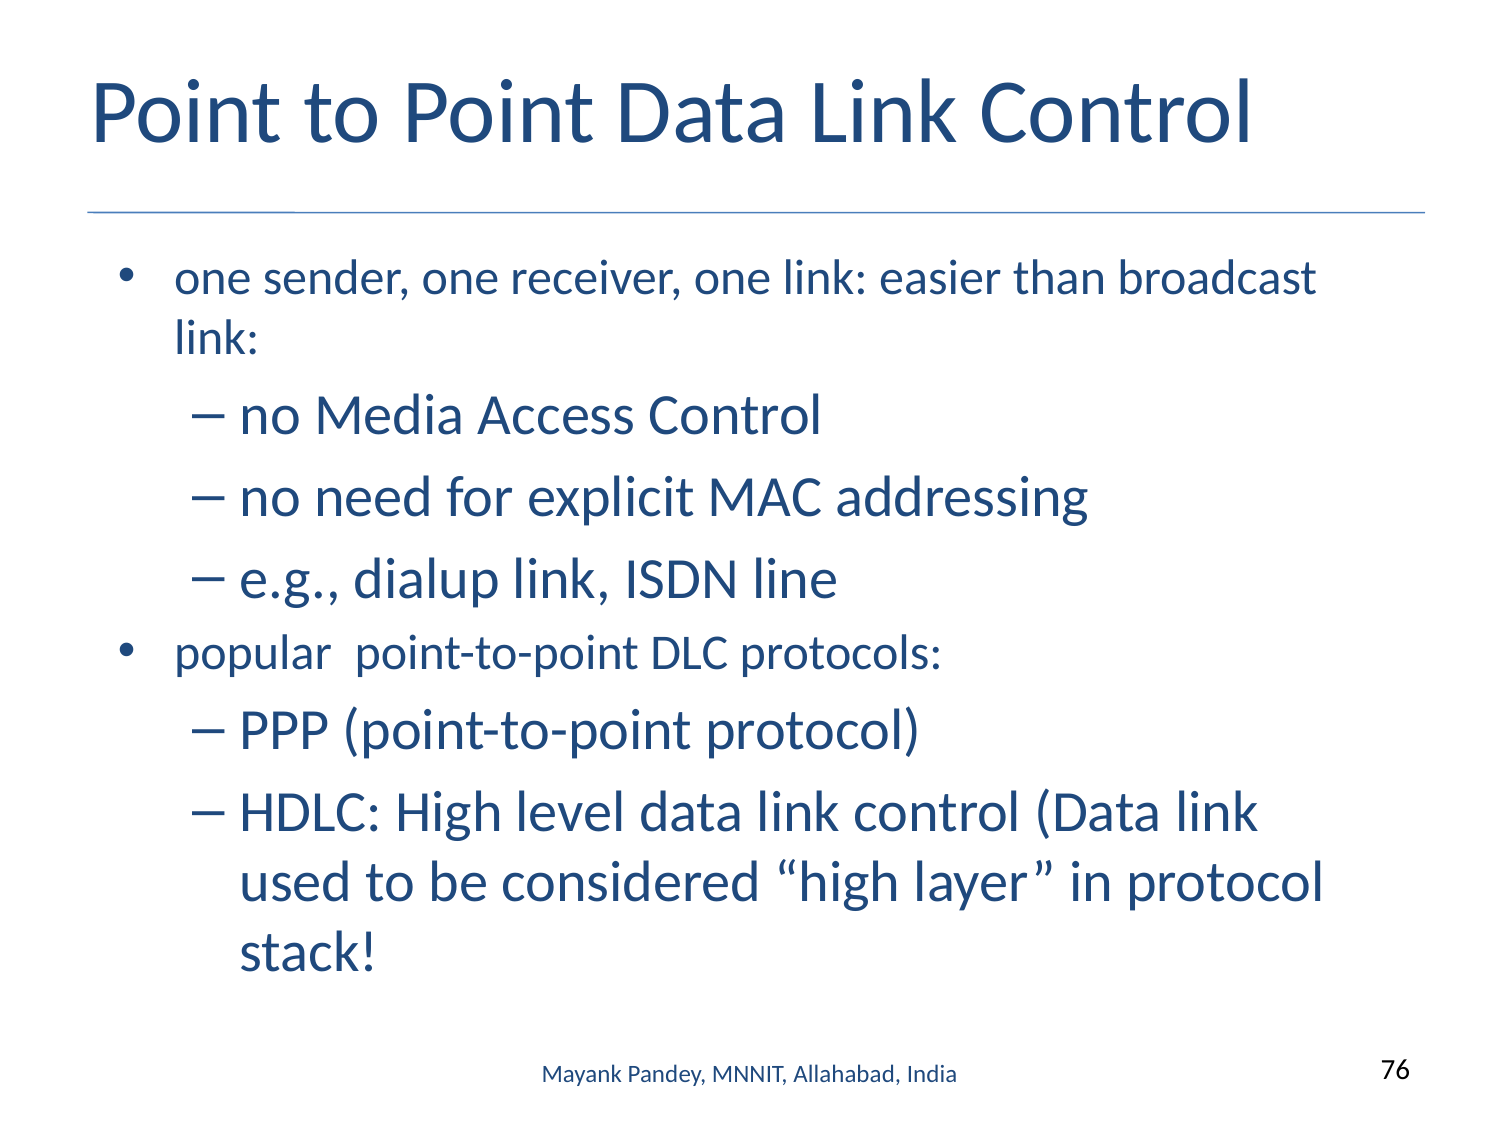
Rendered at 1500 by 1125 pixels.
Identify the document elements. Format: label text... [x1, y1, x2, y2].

title Point to Point Data Link Control [74, 12, 1426, 201]
footer Mayank Pandey, MNNIT, Allahabad, India [512, 1042, 988, 1103]
list one sender, one receiver, one link: easier than broadcast link: no Media Access Control no need for explicit MAC addressing e.g., dialup link, ISDN line popular point-to-point DLC protocols: PPP (point-to-point protocol) HDLC: High level data link control (Data link used to be considered “high layer” in protocol stack! [102, 236, 1379, 1050]
slide_number 76 [1312, 1042, 1425, 1103]
